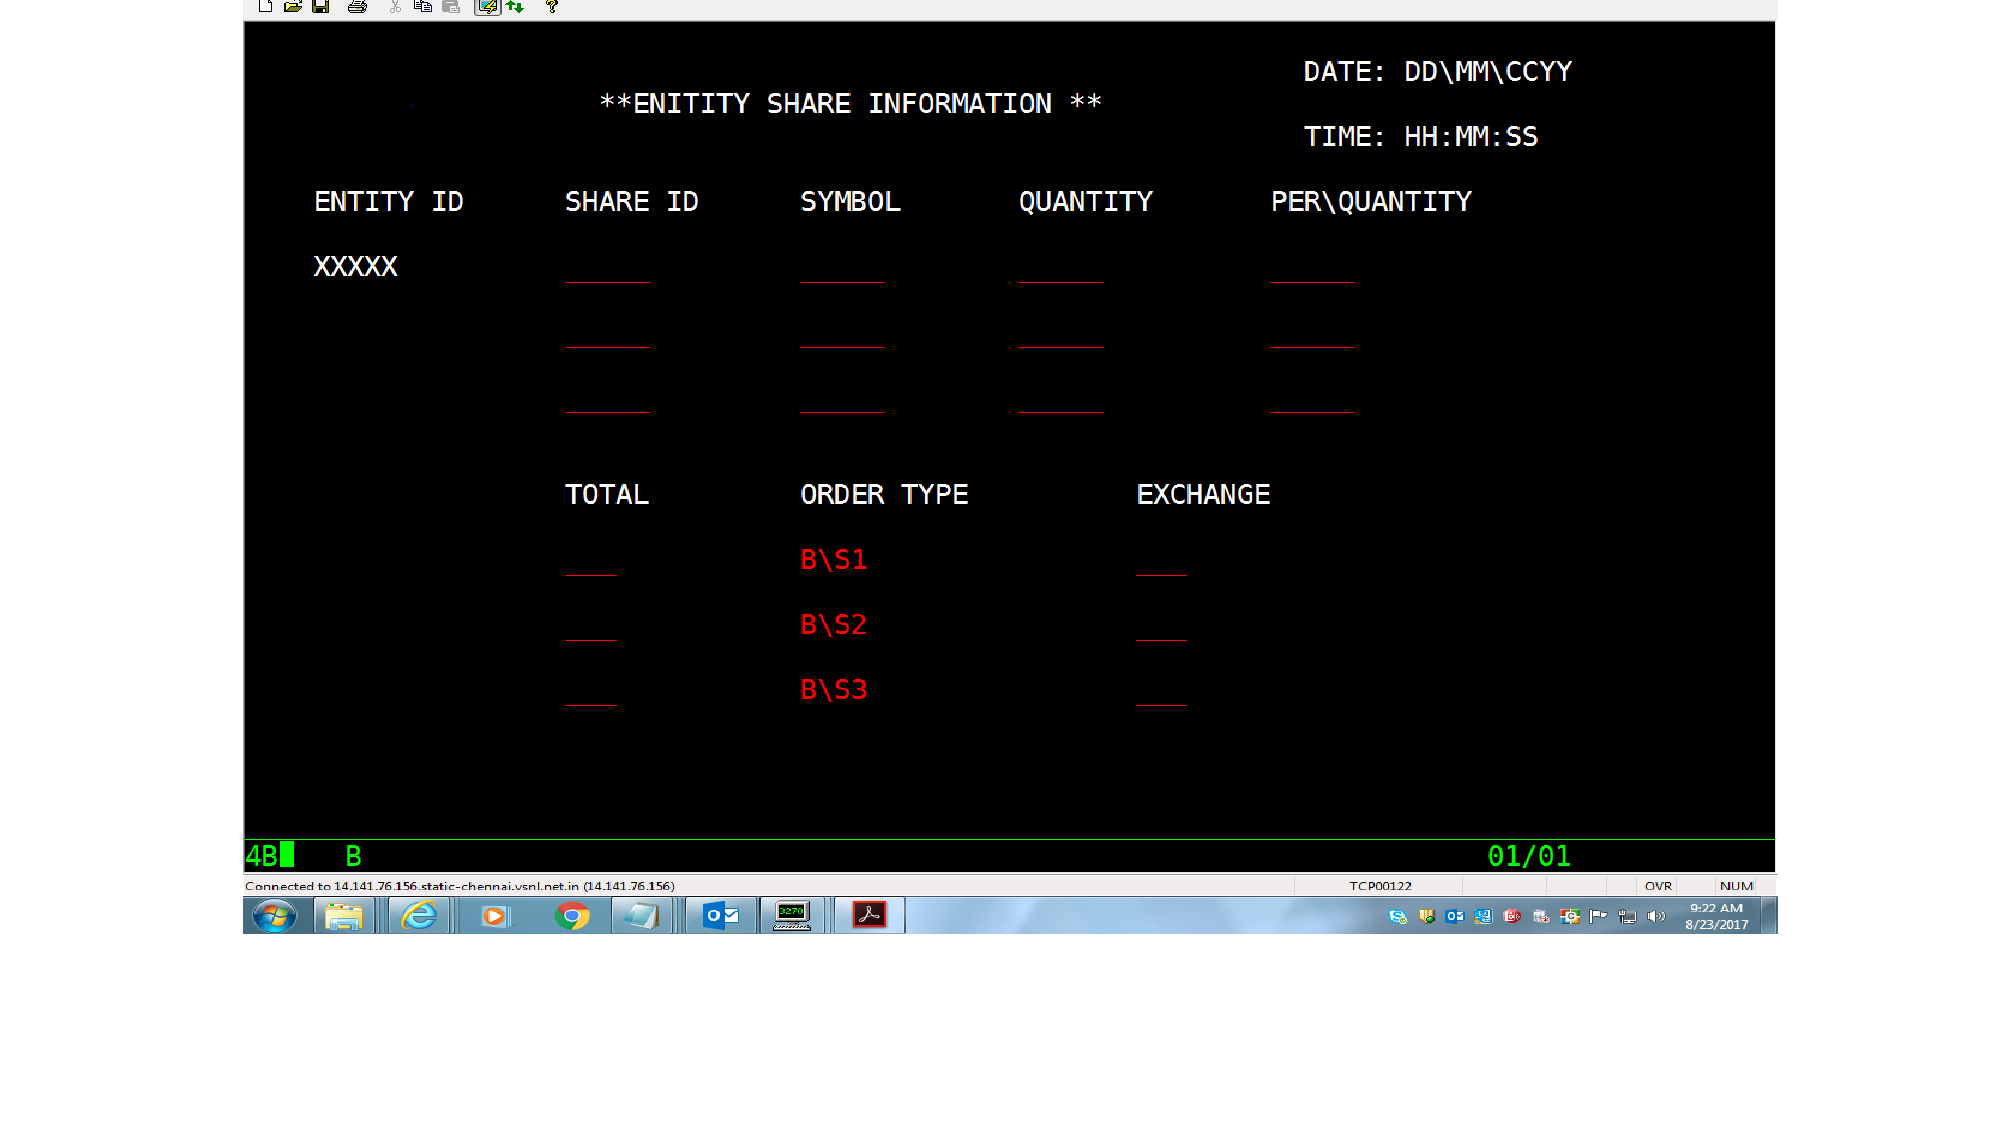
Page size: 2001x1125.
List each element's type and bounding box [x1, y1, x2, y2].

picture [243, 0, 1778, 935]
